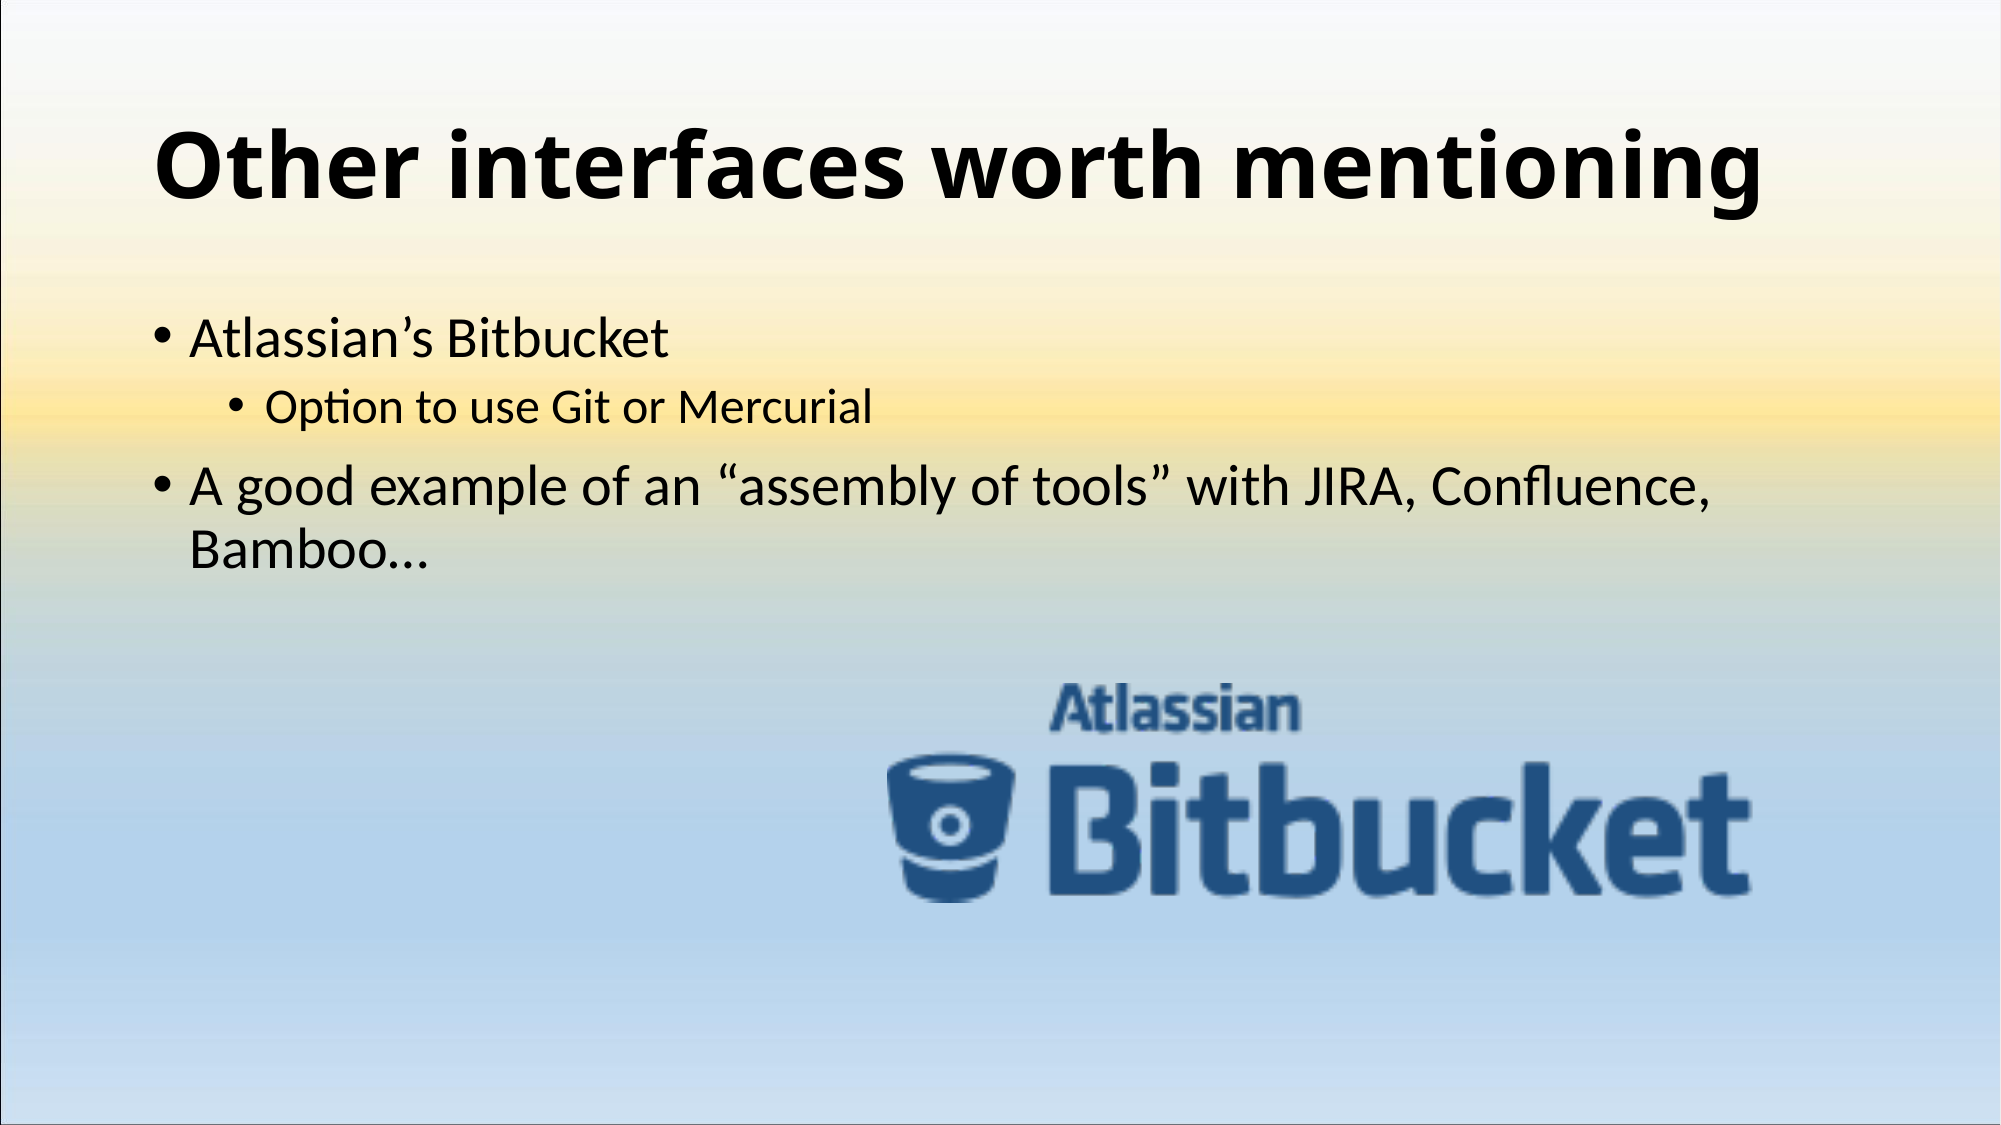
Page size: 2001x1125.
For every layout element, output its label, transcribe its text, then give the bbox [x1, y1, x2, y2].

title Other interfaces worth mentioning [137, 59, 1863, 278]
picture [0, 0, 2001, 1125]
list Atlassian’s Bitbucket Option to use Git or Mercurial A good example of an “assembly of tools” with JIRA, Confluence, Bamboo… [137, 299, 1863, 1014]
